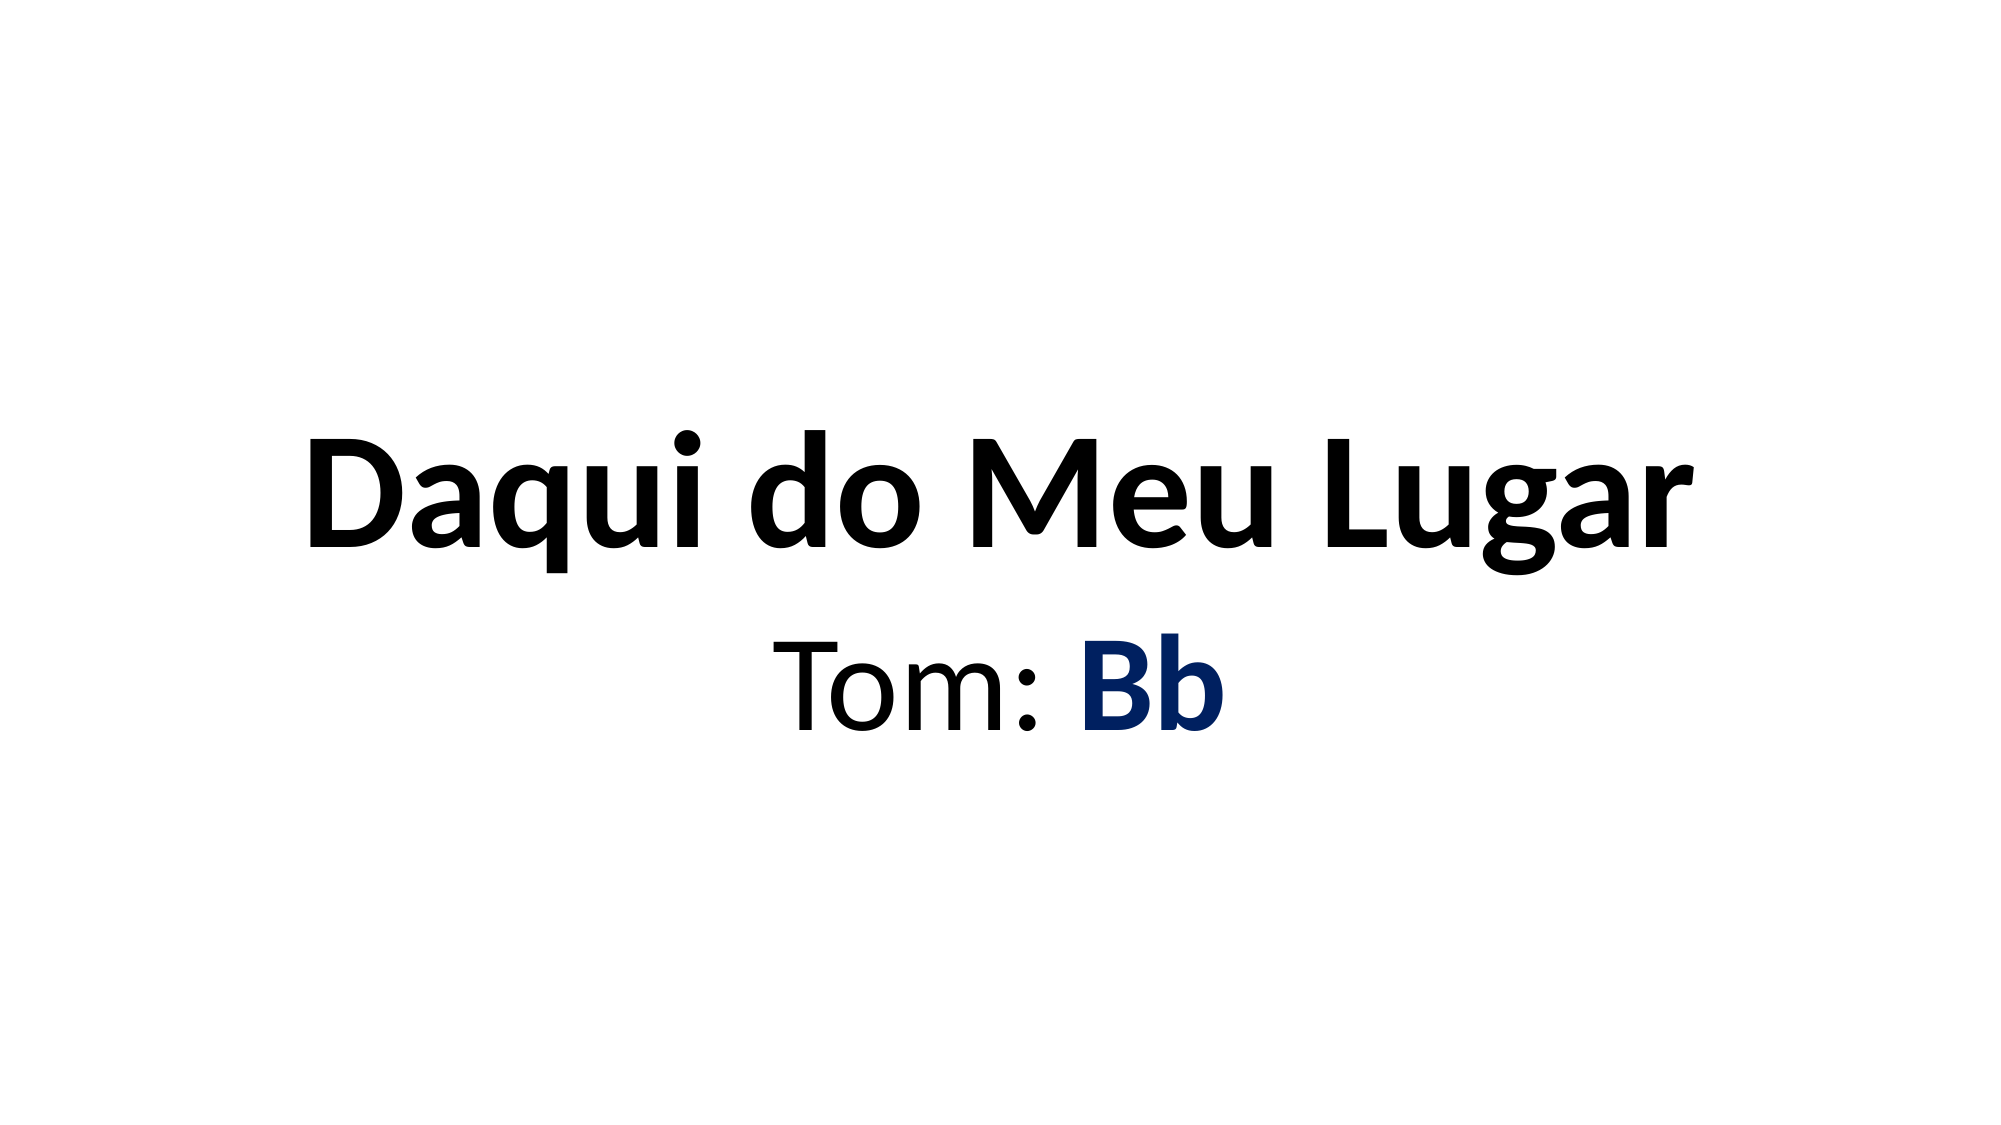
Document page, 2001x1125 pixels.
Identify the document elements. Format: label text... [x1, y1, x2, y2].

title Daqui do Meu Lugar Tom: Bb [0, 0, 2000, 1125]
